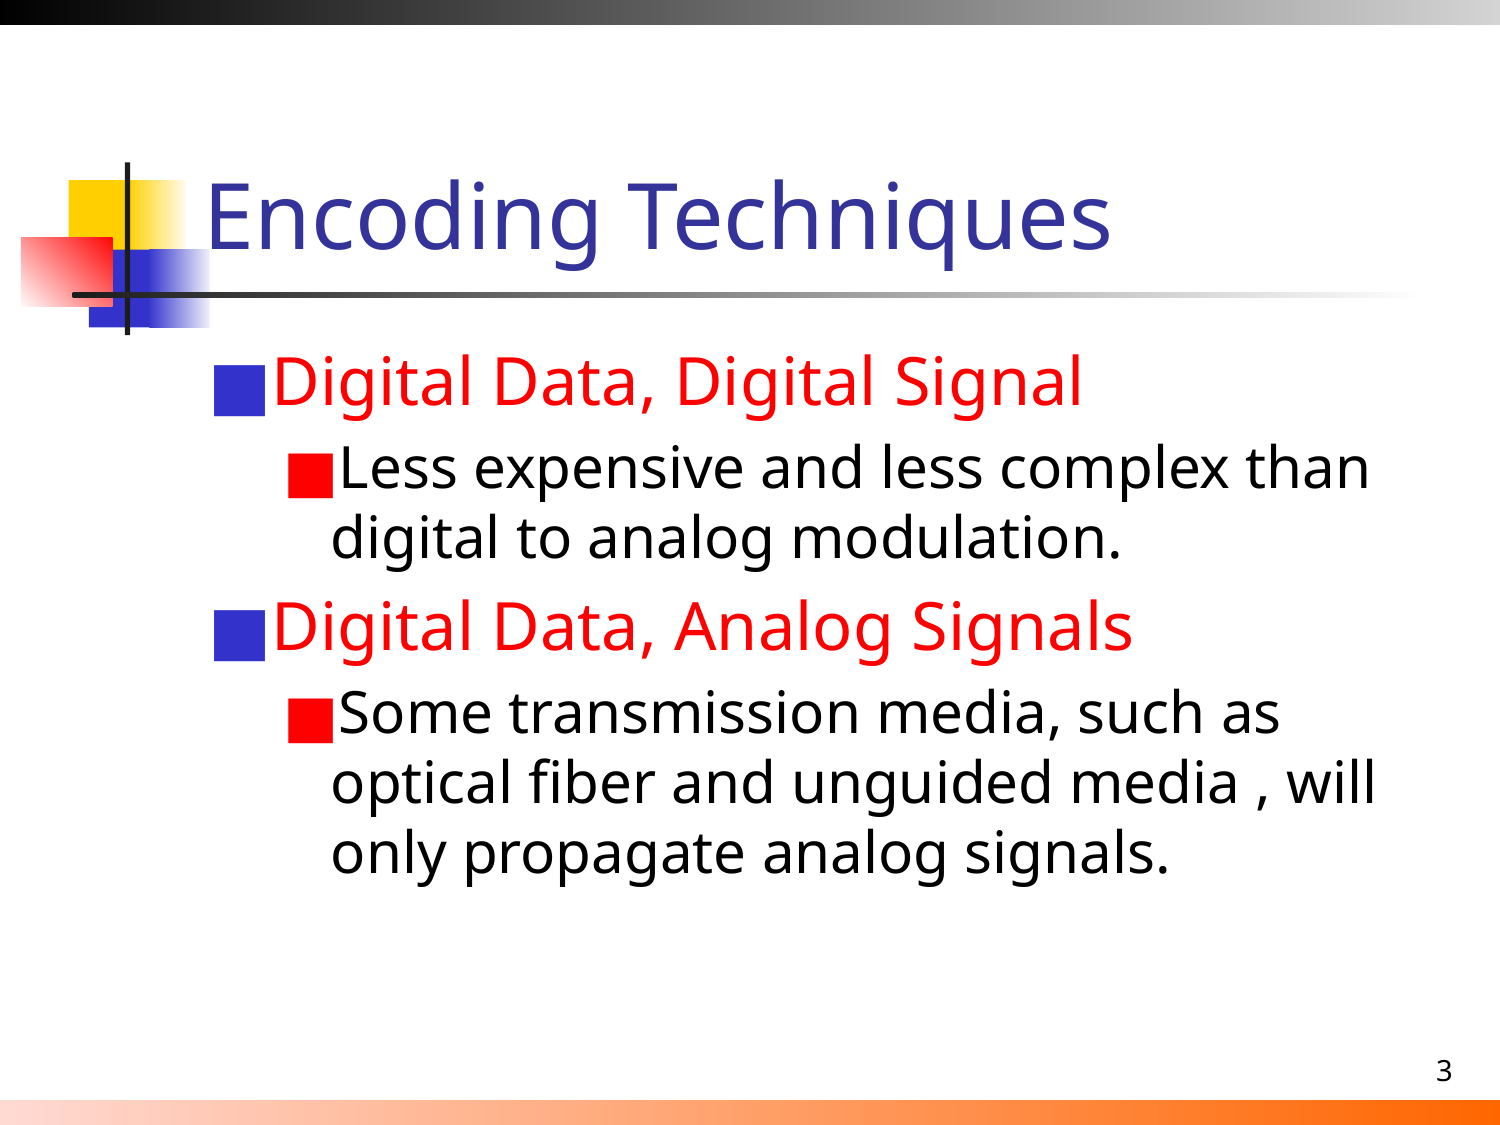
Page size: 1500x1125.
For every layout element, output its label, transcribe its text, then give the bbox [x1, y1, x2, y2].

list Digital Data, Digital Signal Less expensive and less complex than digital to analog modulation. Digital Data, Analog Signals Some transmission media, such as optical fiber and unguided media , will only propagate analog signals. [193, 331, 1469, 1006]
title Encoding Techniques [188, 35, 1468, 275]
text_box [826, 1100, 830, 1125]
slide_number ‹#› [1155, 1024, 1468, 1100]
slide_number ‹#› [932, 1100, 936, 1125]
